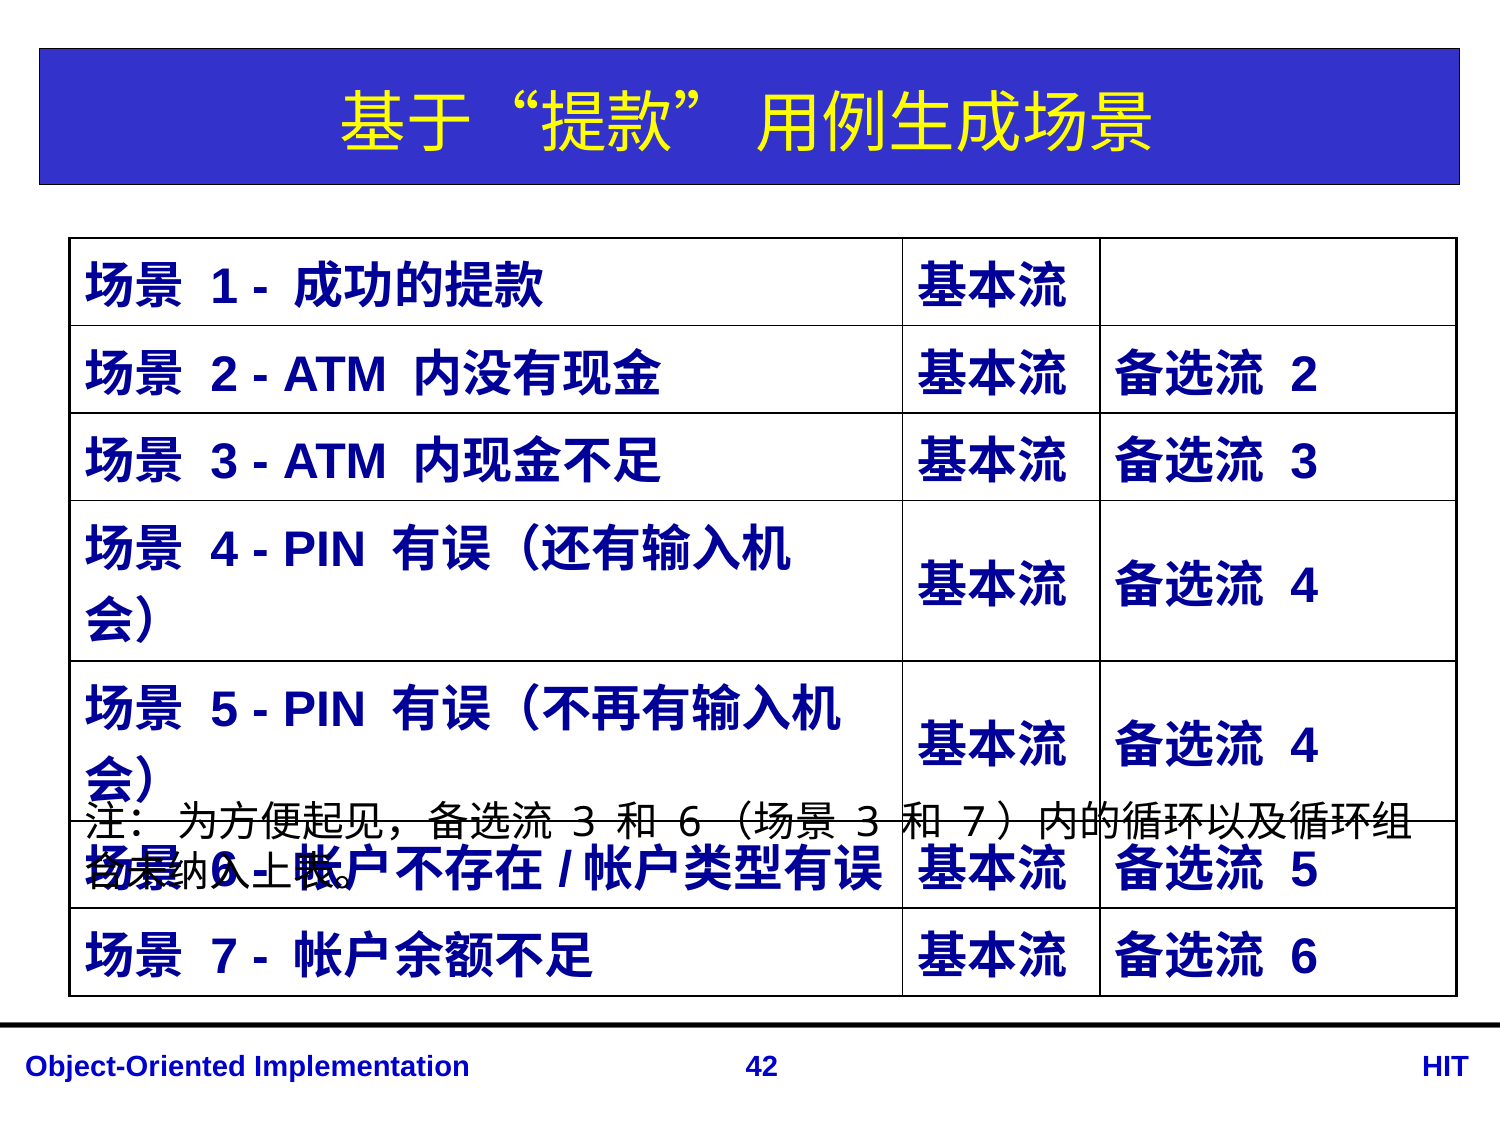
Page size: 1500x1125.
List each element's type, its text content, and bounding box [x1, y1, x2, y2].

table_cell 备选流 5 [1101, 903, 1455, 907]
table_cell 备选流 4 [1101, 501, 1455, 660]
table_cell 基本流 [903, 903, 1099, 907]
table_cell 基本流 [903, 909, 1099, 995]
table_cell 场景 2 - ATM 内没有现金 [71, 326, 902, 412]
table_cell 场景 7 - 帐户余额不足 [71, 909, 902, 995]
table_cell 场景 3 - ATM 内现金不足 [71, 414, 902, 500]
title 基于“提款” 用例生成场景 [38, 54, 1457, 185]
table_cell 场景 6 - 帐户不存在/帐户类型有误 [71, 903, 902, 907]
table_cell 基本流 [903, 414, 1099, 500]
table_header 基本流 [903, 239, 1099, 325]
table_header [1101, 239, 1455, 325]
table_cell 基本流 [903, 326, 1099, 412]
table_cell 备选流 4 [1101, 662, 1455, 787]
table_cell 场景 4 - PIN 有误（还有输入机会） [71, 501, 902, 660]
table_cell 备选流 6 [1101, 909, 1455, 995]
table_cell 基本流 [903, 662, 1099, 787]
text_box 注： 为方便起见，备选流 3 和 6（场景 3 和 7）内的循环以及循环组合未纳入上表。 [69, 787, 1457, 903]
table_header 场景 1 - 成功的提款 [71, 239, 902, 325]
table_cell 备选流 3 [1101, 414, 1455, 500]
table_cell 场景 5 - PIN 有误（不再有输入机会） [71, 662, 902, 787]
table_cell 备选流 2 [1101, 326, 1455, 412]
table_cell 基本流 [903, 501, 1099, 660]
